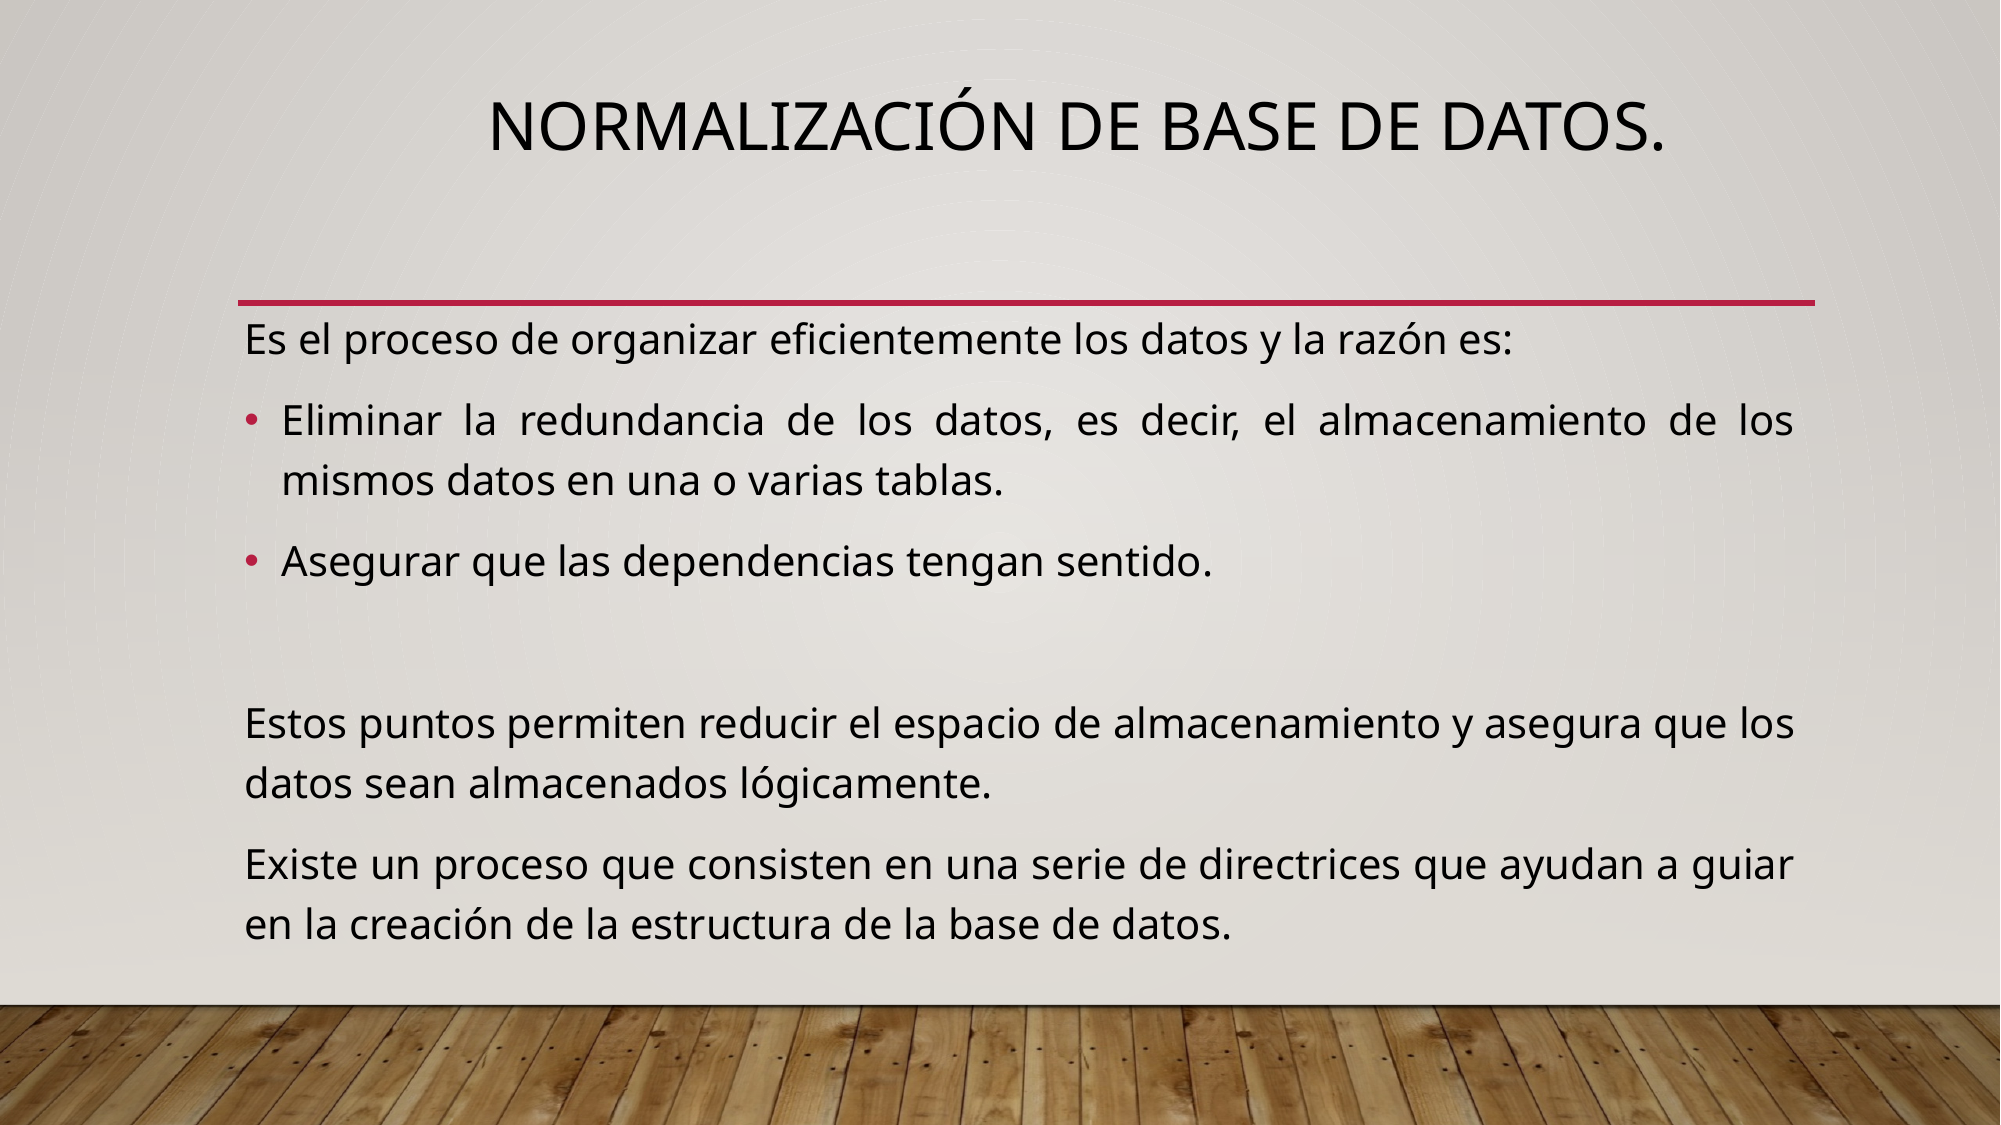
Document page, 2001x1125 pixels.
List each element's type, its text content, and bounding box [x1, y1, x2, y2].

picture [0, 1005, 2000, 1125]
title Normalización de base de datos. [470, 85, 1686, 295]
list Es el proceso de organizar eficientemente los datos y la razón es: Eliminar la redundancia de los datos, es decir, el almacenamiento de los mismos datos en una o varias tablas. Asegurar que las dependencias tengan sentido. Estos puntos permiten reducir el espacio de almacenamiento y asegura que los datos sean almacenados lógicamente. Existe un proceso que consisten en una serie de directrices que ayudan a guiar en la creación de la estructura de la base de datos. [229, 295, 1811, 1033]
